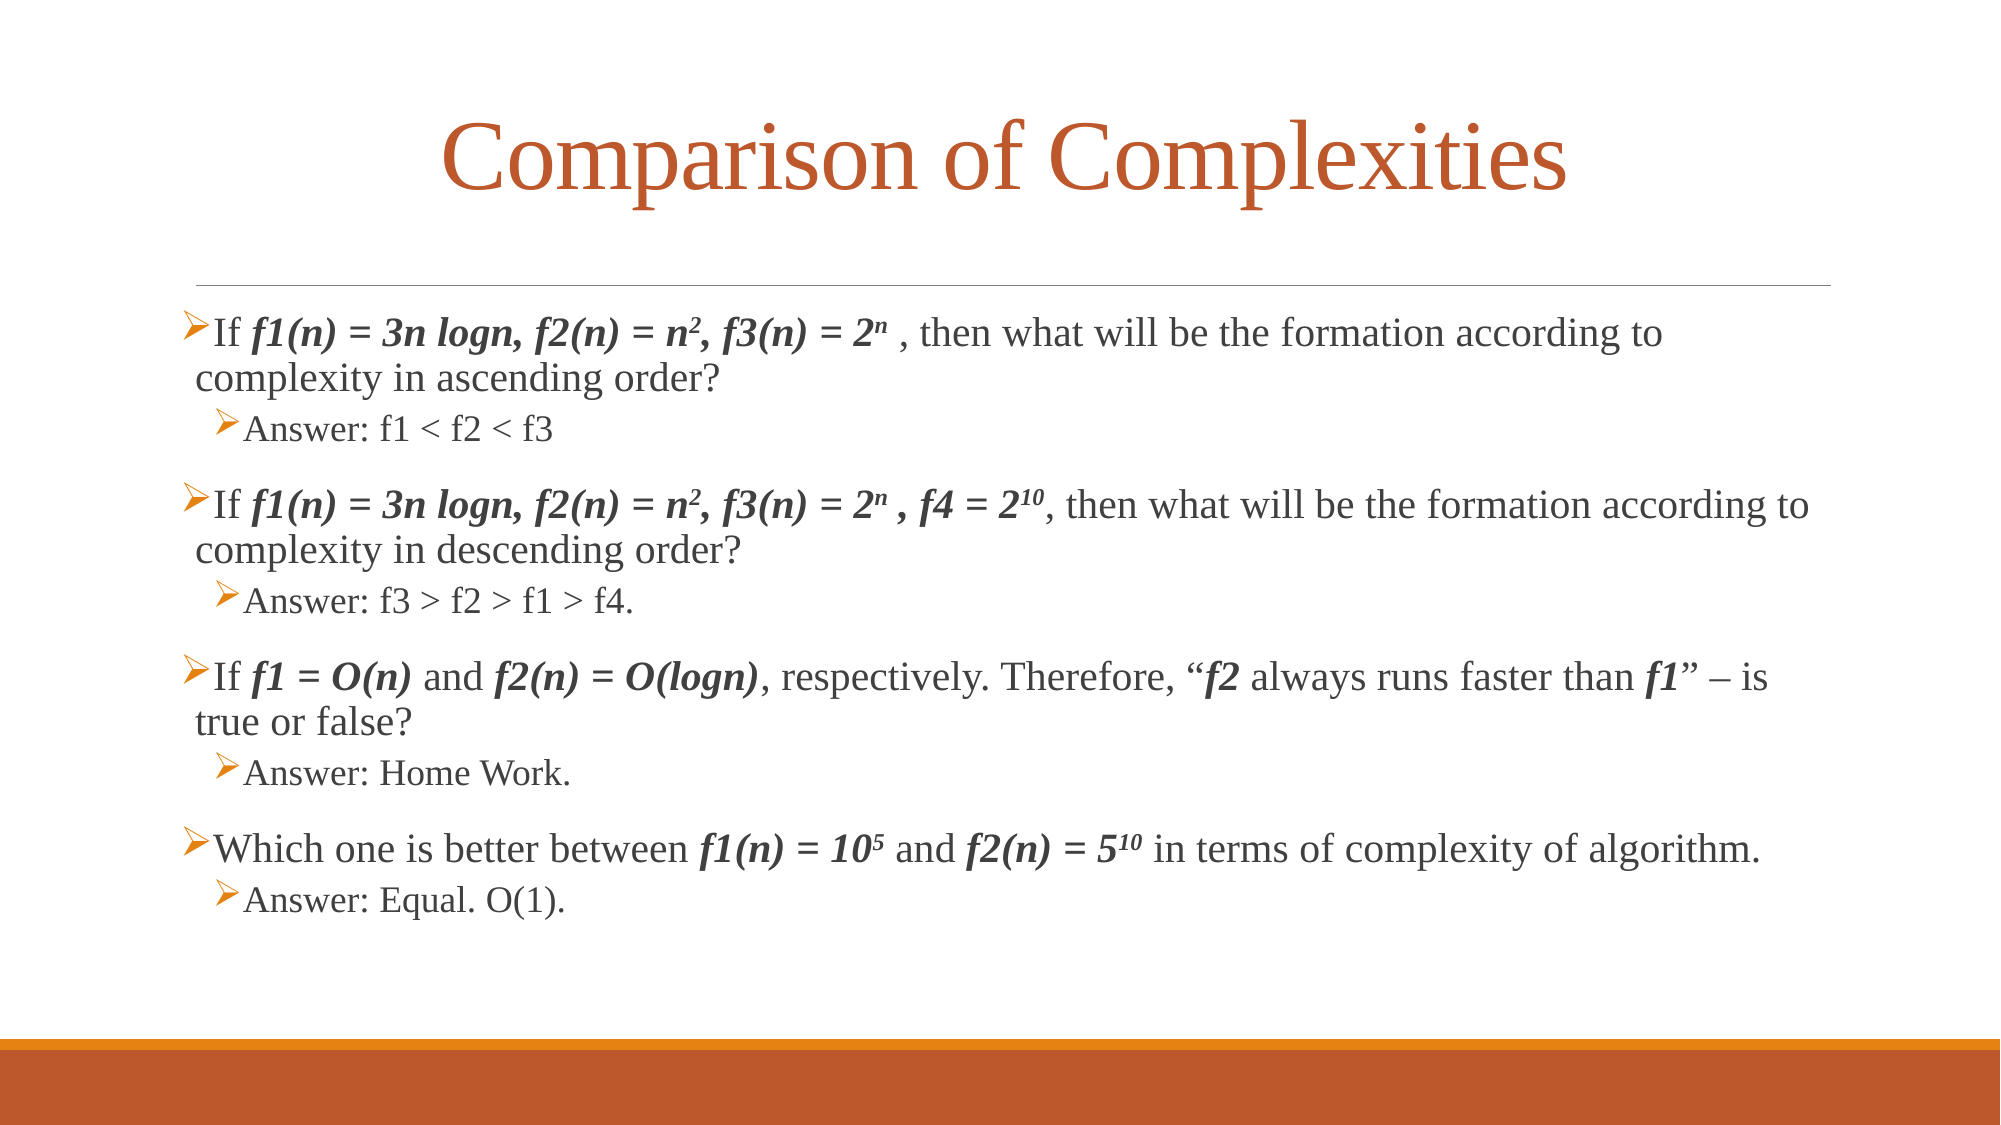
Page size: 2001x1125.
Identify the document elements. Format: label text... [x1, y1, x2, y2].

title Comparison of Complexities [180, 47, 1830, 271]
list If f1(n) = 3n logn, f2(n) = n2, f3(n) = 2n , then what will be the formation according to complexity in ascending order? Answer: f1 < f2 < f3 If f1(n) = 3n logn, f2(n) = n2, f3(n) = 2n , f4 = 210, then what will be the formation according to complexity in descending order? Answer: f3 > f2 > f1 > f4. If f1 = O(n) and f2(n) = O(logn), respectively. Therefore, “f2 always runs faster than f1” – is true or false? Answer: Home Work. Which one is better between f1(n) = 105 and f2(n) = 510 in terms of complexity of algorithm. Answer: Equal. O(1). [180, 302, 1830, 963]
